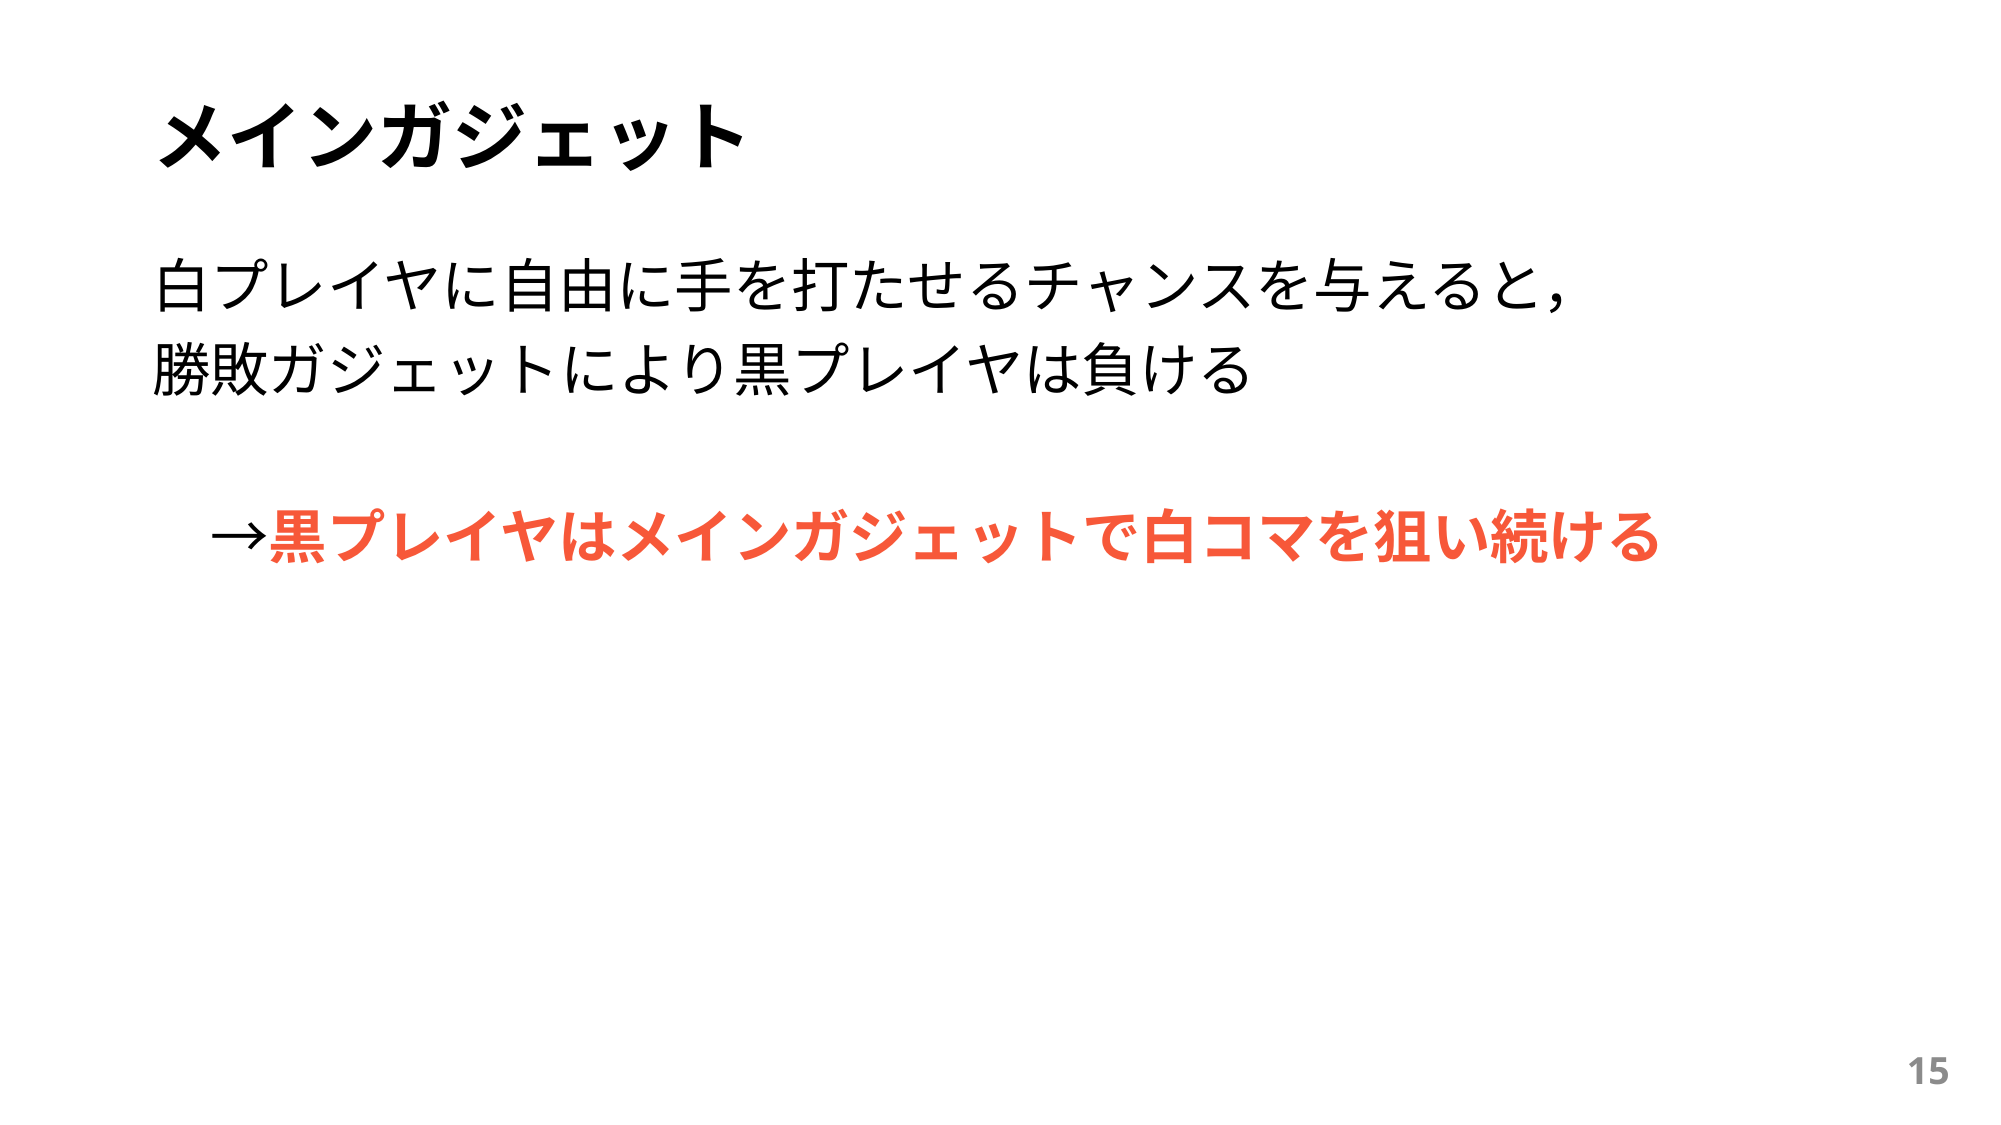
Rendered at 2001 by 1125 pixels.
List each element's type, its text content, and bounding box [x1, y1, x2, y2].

slide_number 15 [1878, 1042, 1965, 1103]
list 白プレイヤに自由に手を打たせるチャンスを与えると， 勝敗ガジェットにより黒プレイヤは負ける →黒プレイヤはメインガジェットで白コマを狙い続ける [137, 249, 1863, 1103]
title メインガジェット [137, 59, 1863, 221]
